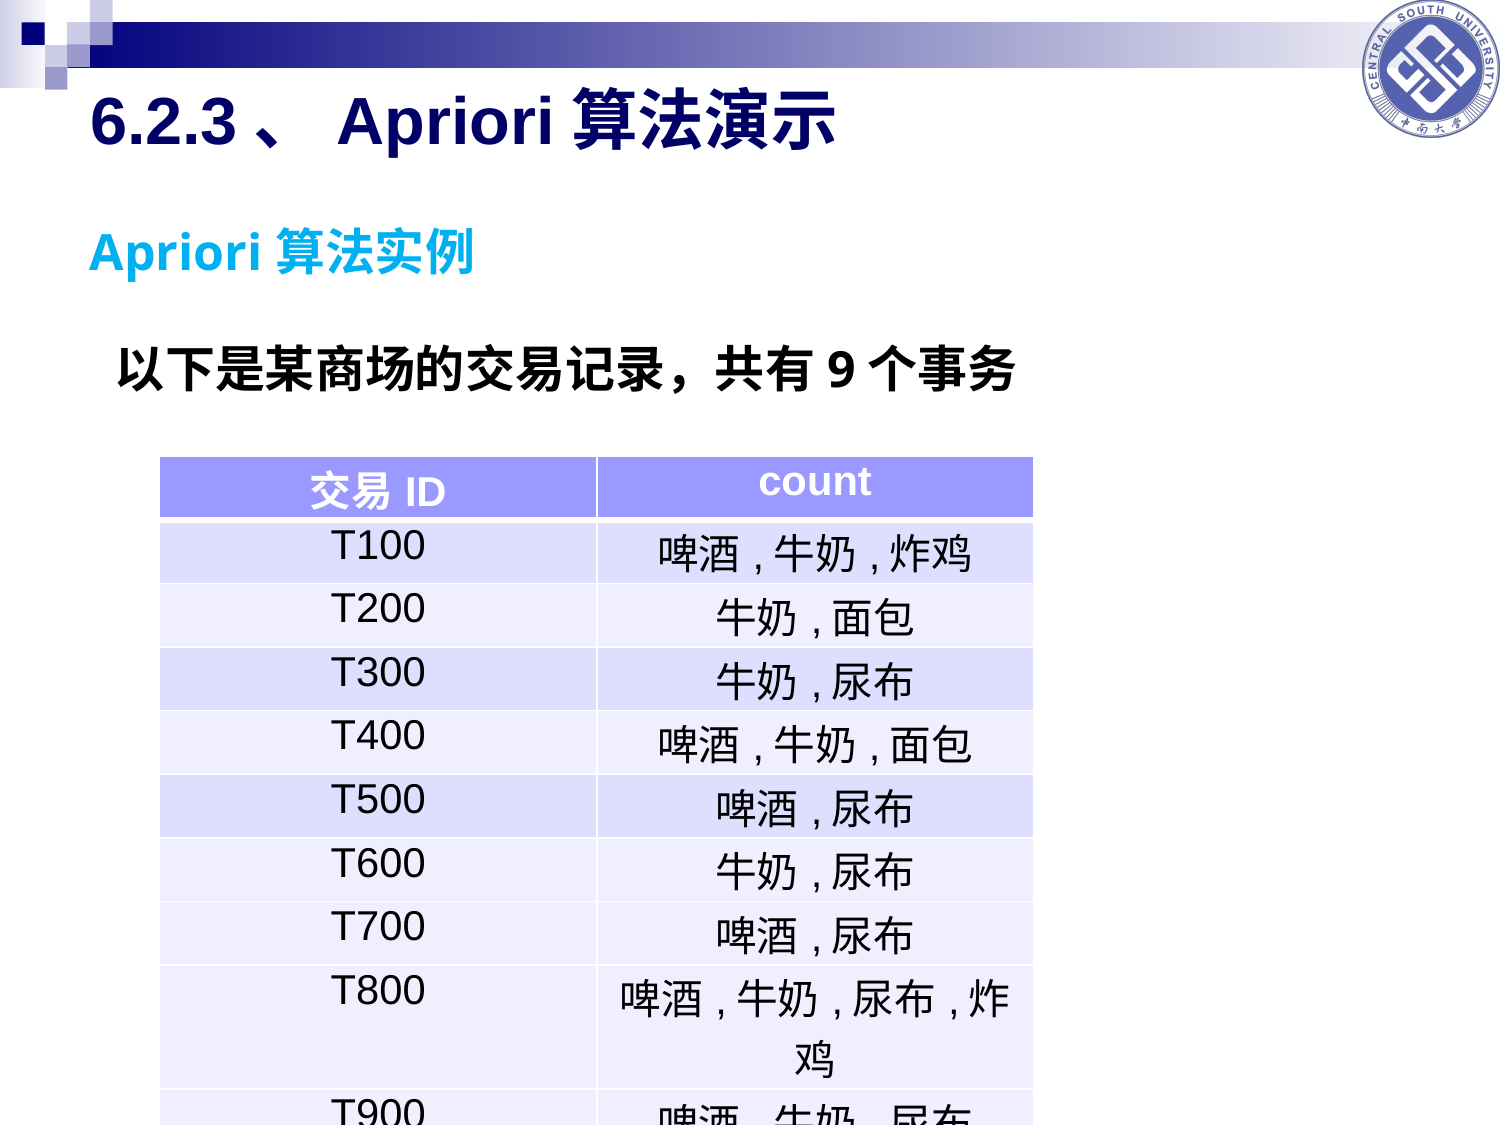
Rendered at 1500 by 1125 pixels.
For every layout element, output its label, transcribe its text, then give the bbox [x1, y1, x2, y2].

table_cell 牛奶,尿布 [598, 839, 1033, 901]
table_cell T700 [160, 902, 596, 964]
table_header count [598, 457, 1033, 517]
table_cell T100 [160, 523, 596, 583]
table_cell 牛奶,尿布 [598, 648, 1033, 710]
table_header 交易ID [160, 457, 596, 517]
table_cell T800 [160, 966, 596, 1088]
table_cell T300 [160, 648, 596, 710]
text_box 6.2.3、Apriori算法演示 [74, 75, 1425, 161]
table_cell T900 [160, 1090, 596, 1125]
table_cell 啤酒,牛奶,炸鸡 [598, 523, 1033, 583]
table_cell T200 [160, 584, 596, 646]
text_box 以下是某商场的交易记录，共有9个事务 [100, 330, 1349, 406]
table_cell 啤酒,牛奶,尿布,炸鸡 [598, 966, 1033, 1088]
table_cell 啤酒,牛奶,面包 [598, 711, 1033, 773]
table_cell 啤酒,尿布 [598, 902, 1033, 964]
text_box Apriori算法实例 [74, 206, 1292, 288]
picture [1362, 0, 1500, 138]
table_cell 牛奶,面包 [598, 584, 1033, 646]
table_cell 啤酒,牛奶,尿布 [598, 1090, 1033, 1125]
table_cell T600 [160, 839, 596, 901]
table_cell T500 [160, 775, 596, 837]
table_cell T400 [160, 711, 596, 773]
table_cell 啤酒,尿布 [598, 775, 1033, 837]
